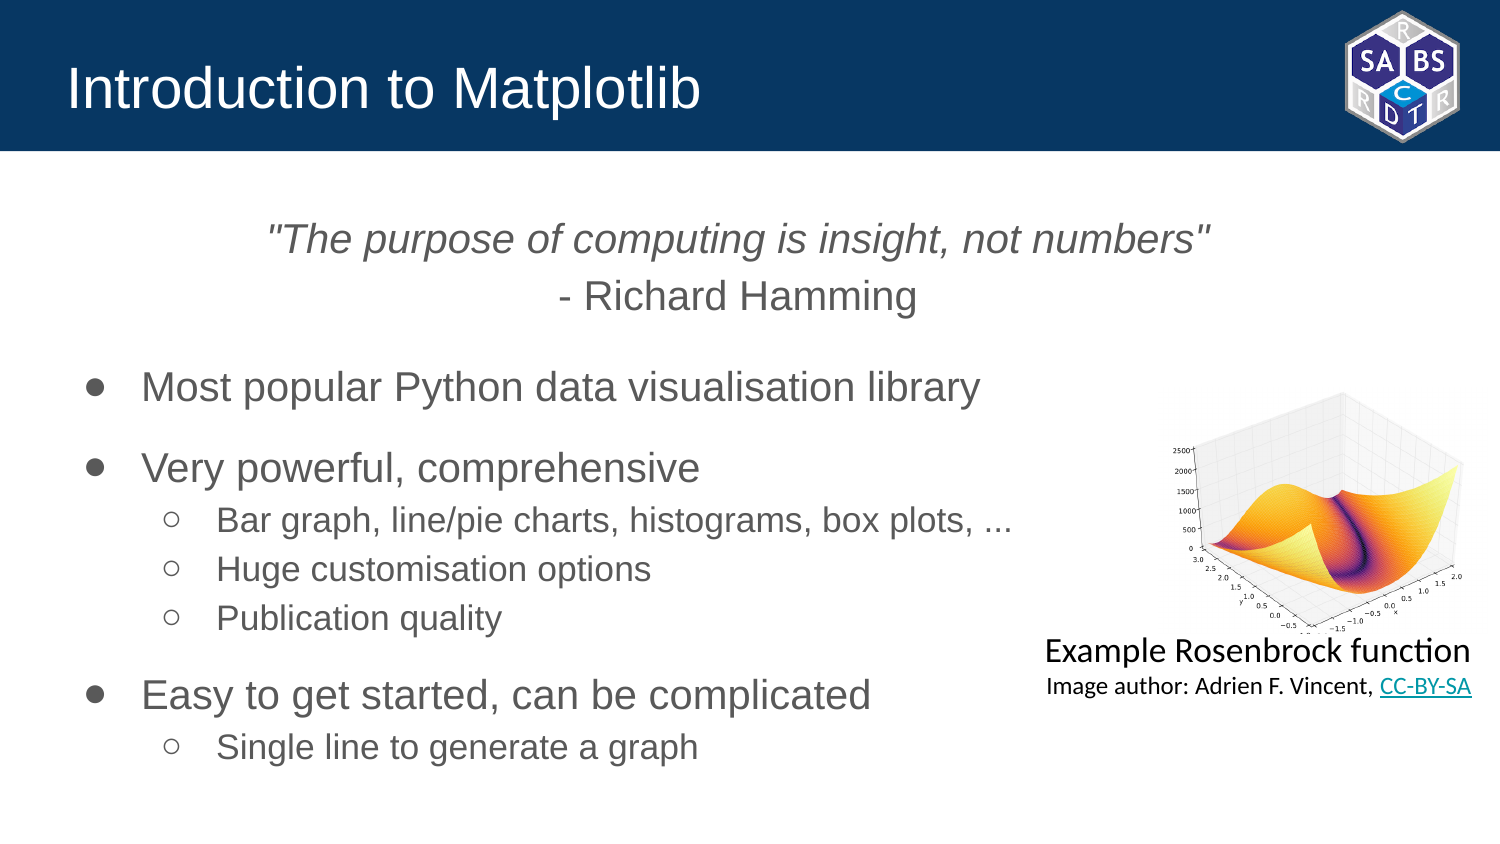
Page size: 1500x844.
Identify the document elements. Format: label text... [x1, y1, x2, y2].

picture [1327, 0, 1479, 152]
text_box Example Rosenbrock function Image author: Adrien F. Vincent, CC-BY-SA [1027, 612, 1487, 707]
picture [1158, 386, 1488, 634]
list "The purpose of computing is insight, not numbers" - Richard Hamming Most popular Python data visualisation library Very powerful, comprehensive Bar graph, line/pie charts, histograms, box plots, ... Huge customisation options Publication quality Easy to get started, can be complicated Single line to generate a graph [51, 189, 1426, 832]
title Introduction to Matplotlib [51, 35, 1449, 130]
